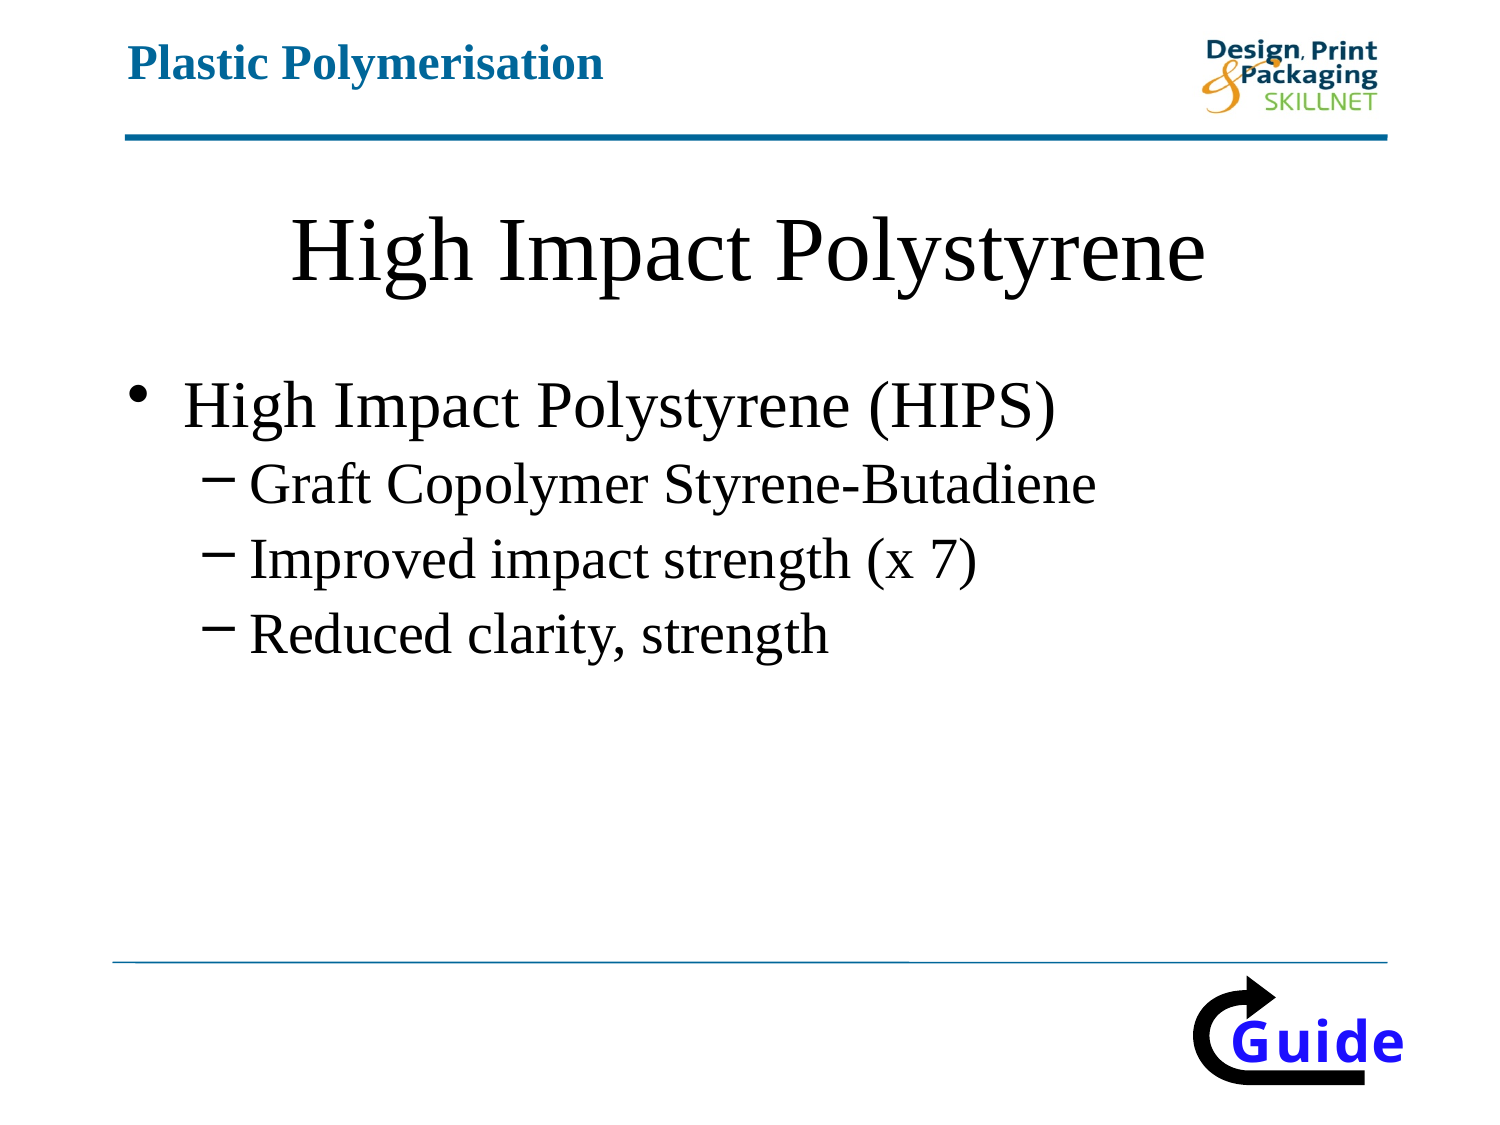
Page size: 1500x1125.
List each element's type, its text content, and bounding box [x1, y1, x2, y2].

title High Impact Polystyrene [112, 149, 1388, 338]
list High Impact Polystyrene (HIPS) Graft Copolymer Styrene-Butadiene Improved impact strength (x 7) Reduced clarity, strength [112, 362, 1388, 963]
picture [1192, 31, 1387, 121]
